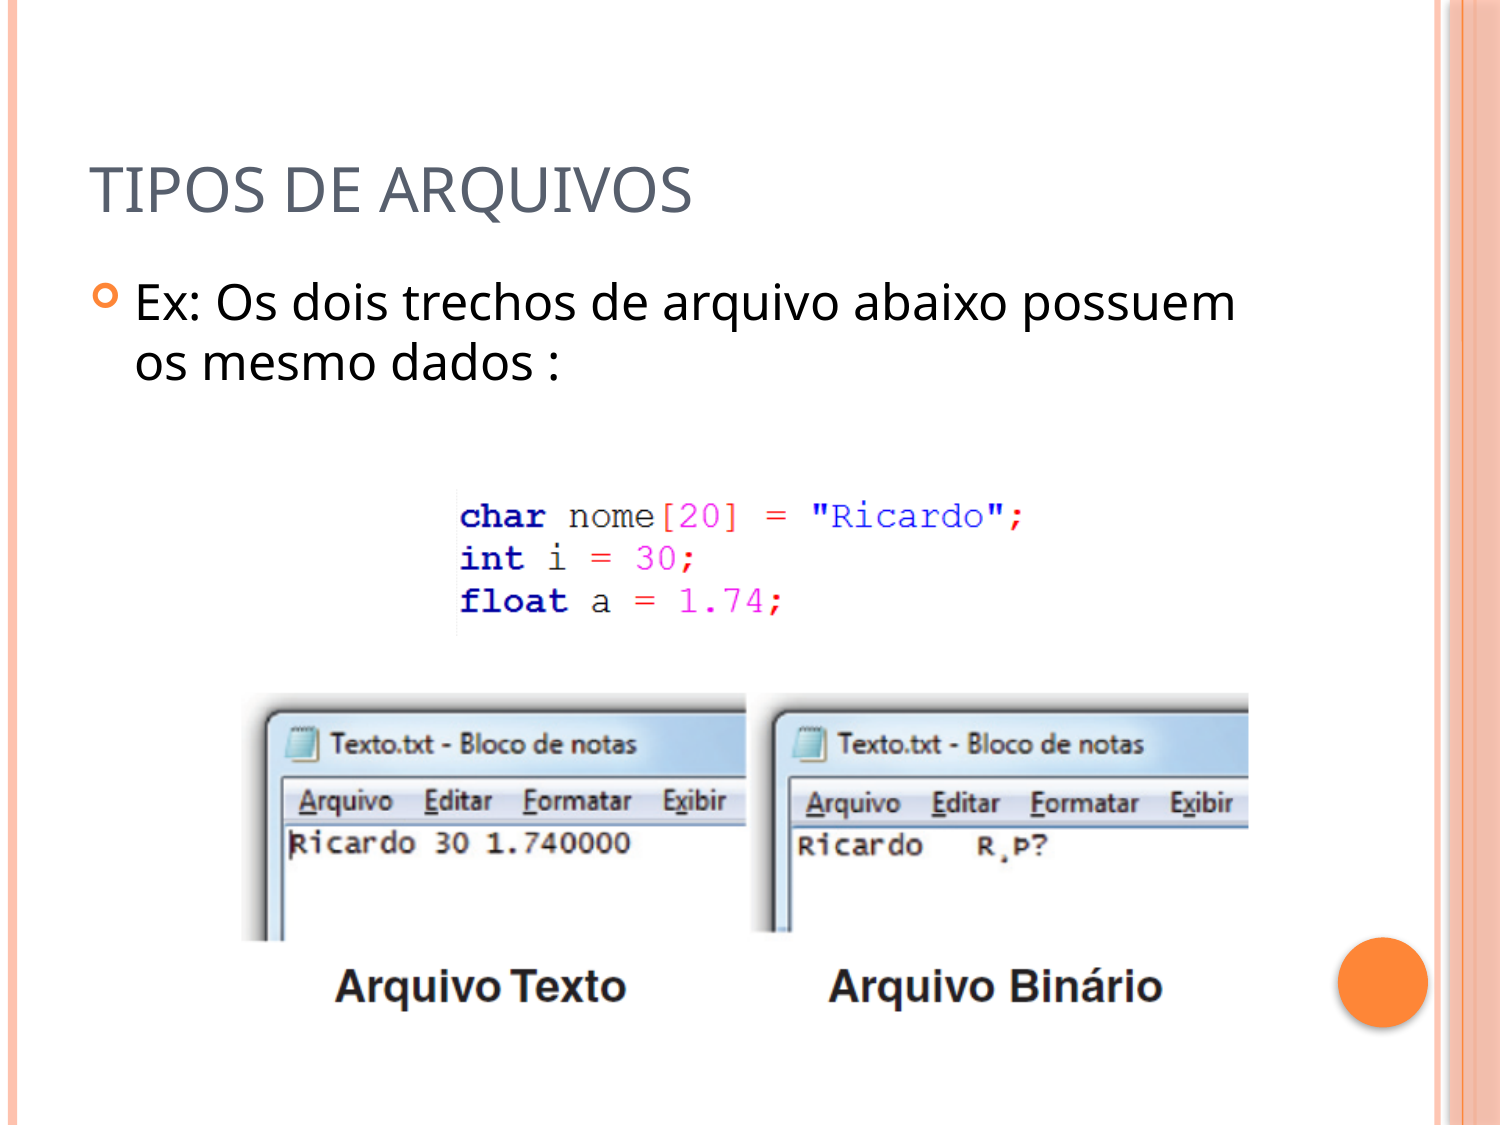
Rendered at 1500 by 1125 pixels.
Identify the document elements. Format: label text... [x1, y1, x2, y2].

title Tipos de Arquivos [75, 45, 1300, 233]
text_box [236, 488, 1256, 1018]
list Ex: Os dois trechos de arquivo abaixo possuem os mesmo dados : [75, 262, 1300, 1062]
